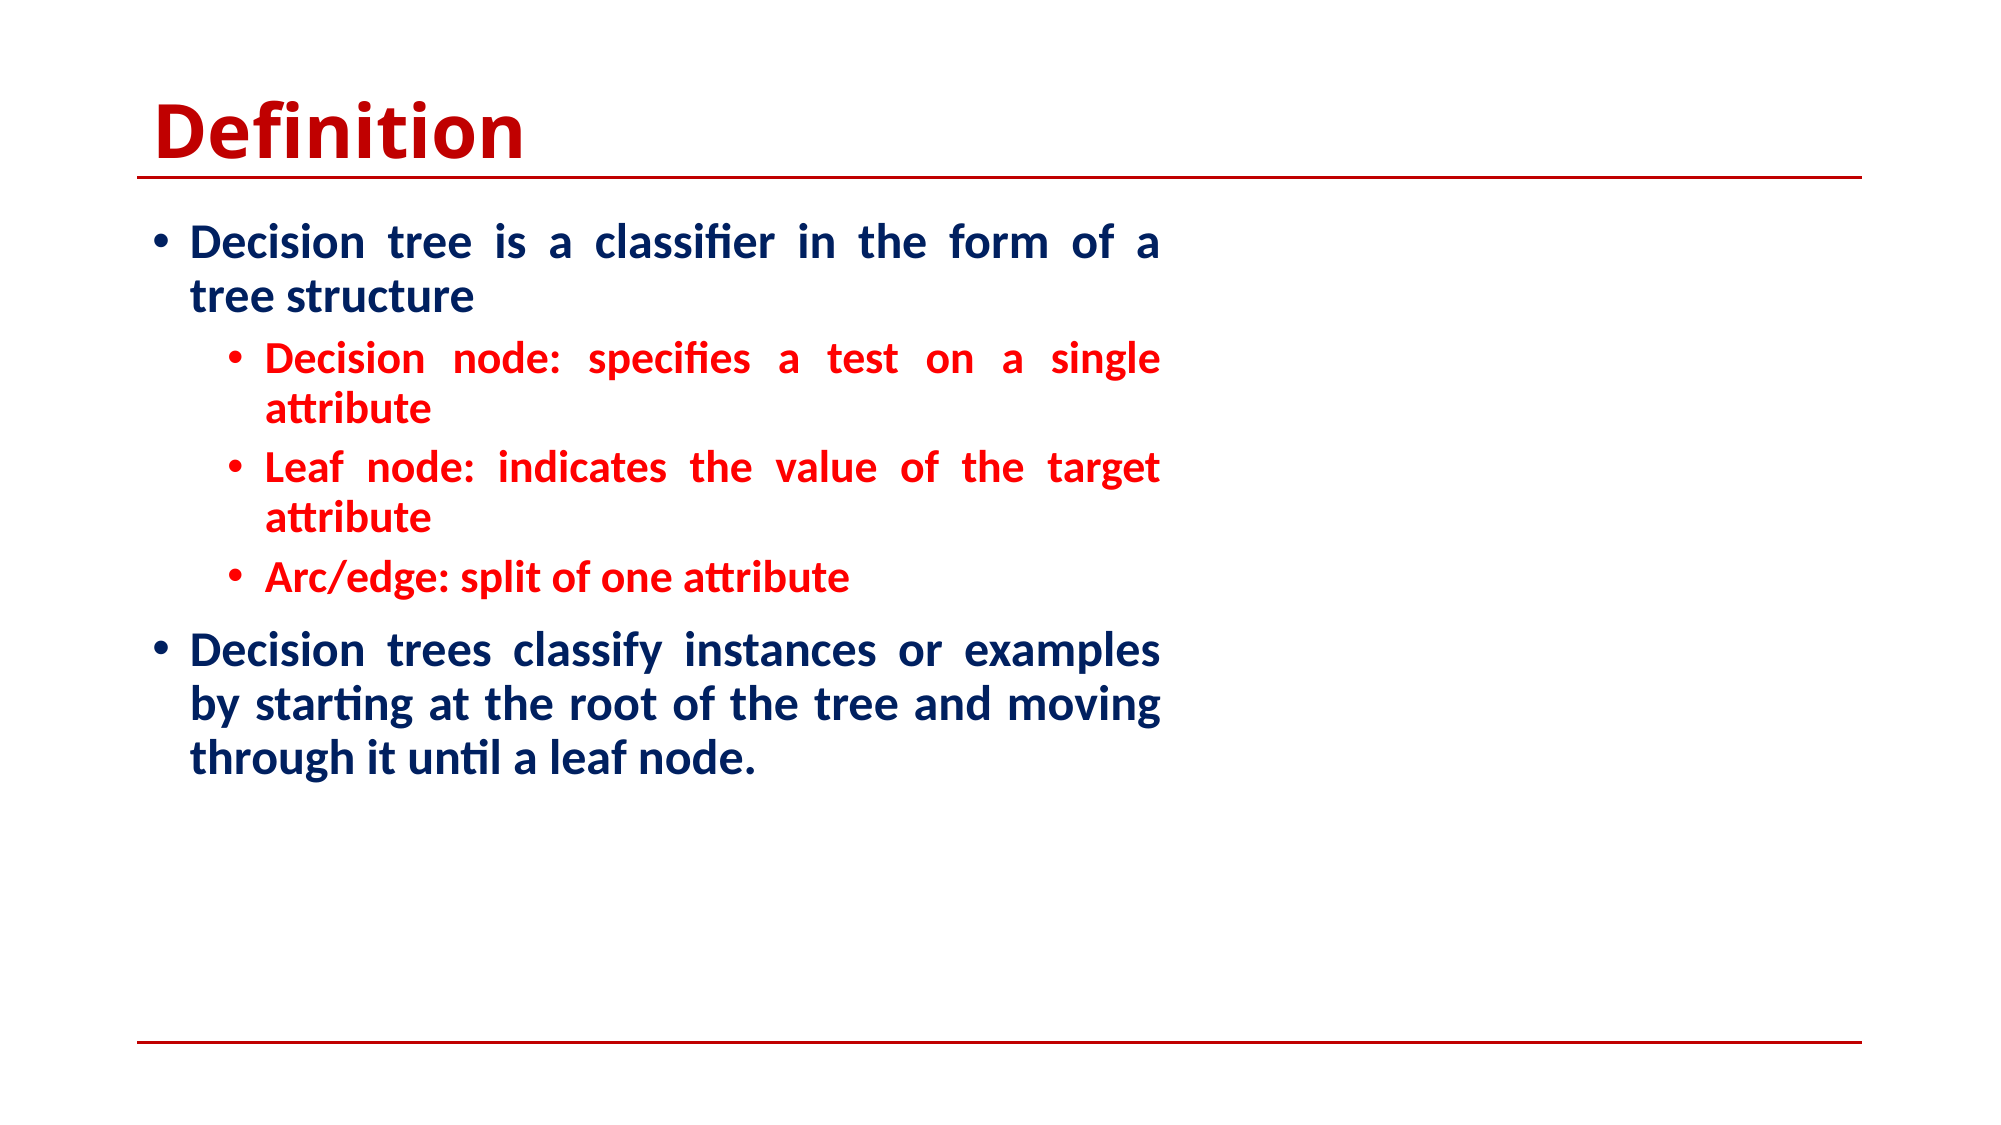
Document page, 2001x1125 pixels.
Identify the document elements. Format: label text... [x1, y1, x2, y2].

title Definition [137, 90, 1863, 178]
list Decision tree is a classifier in the form of a tree structure Decision node: specifies a test on a single attribute Leaf node: indicates the value of the target attribute Arc/edge: split of one attribute Decision trees classify instances or examples by starting at the root of the tree and moving through it until a leaf node. [137, 208, 1177, 1014]
